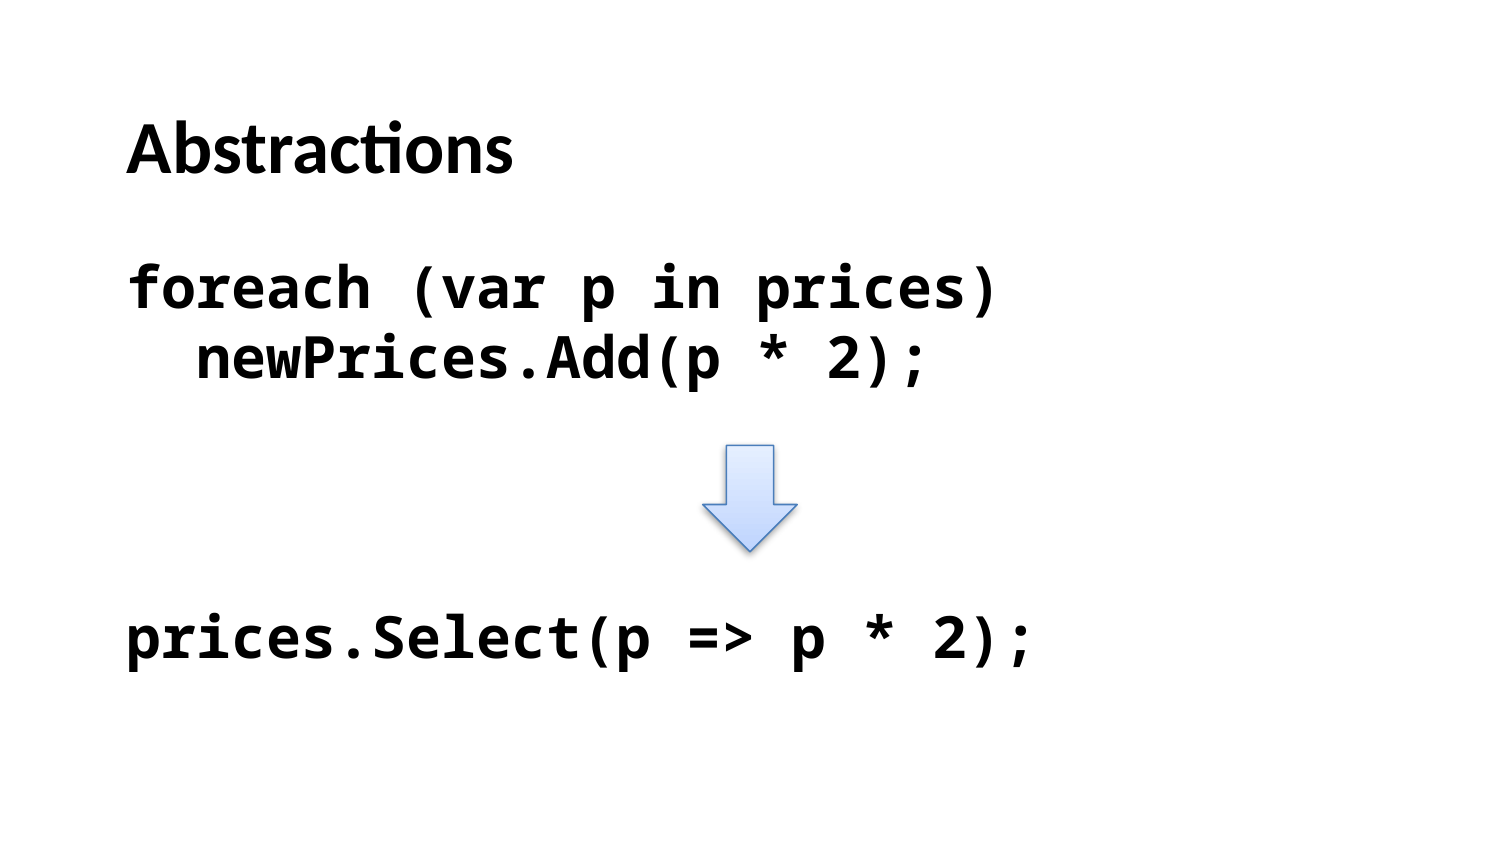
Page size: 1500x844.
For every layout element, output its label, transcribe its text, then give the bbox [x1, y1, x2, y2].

text_box Abstractions [112, 91, 1400, 196]
text_box [701, 444, 798, 553]
text_box foreach (var p in prices) newPrices.Add(p * 2); prices.Select(p => p * 2); [112, 242, 1400, 678]
